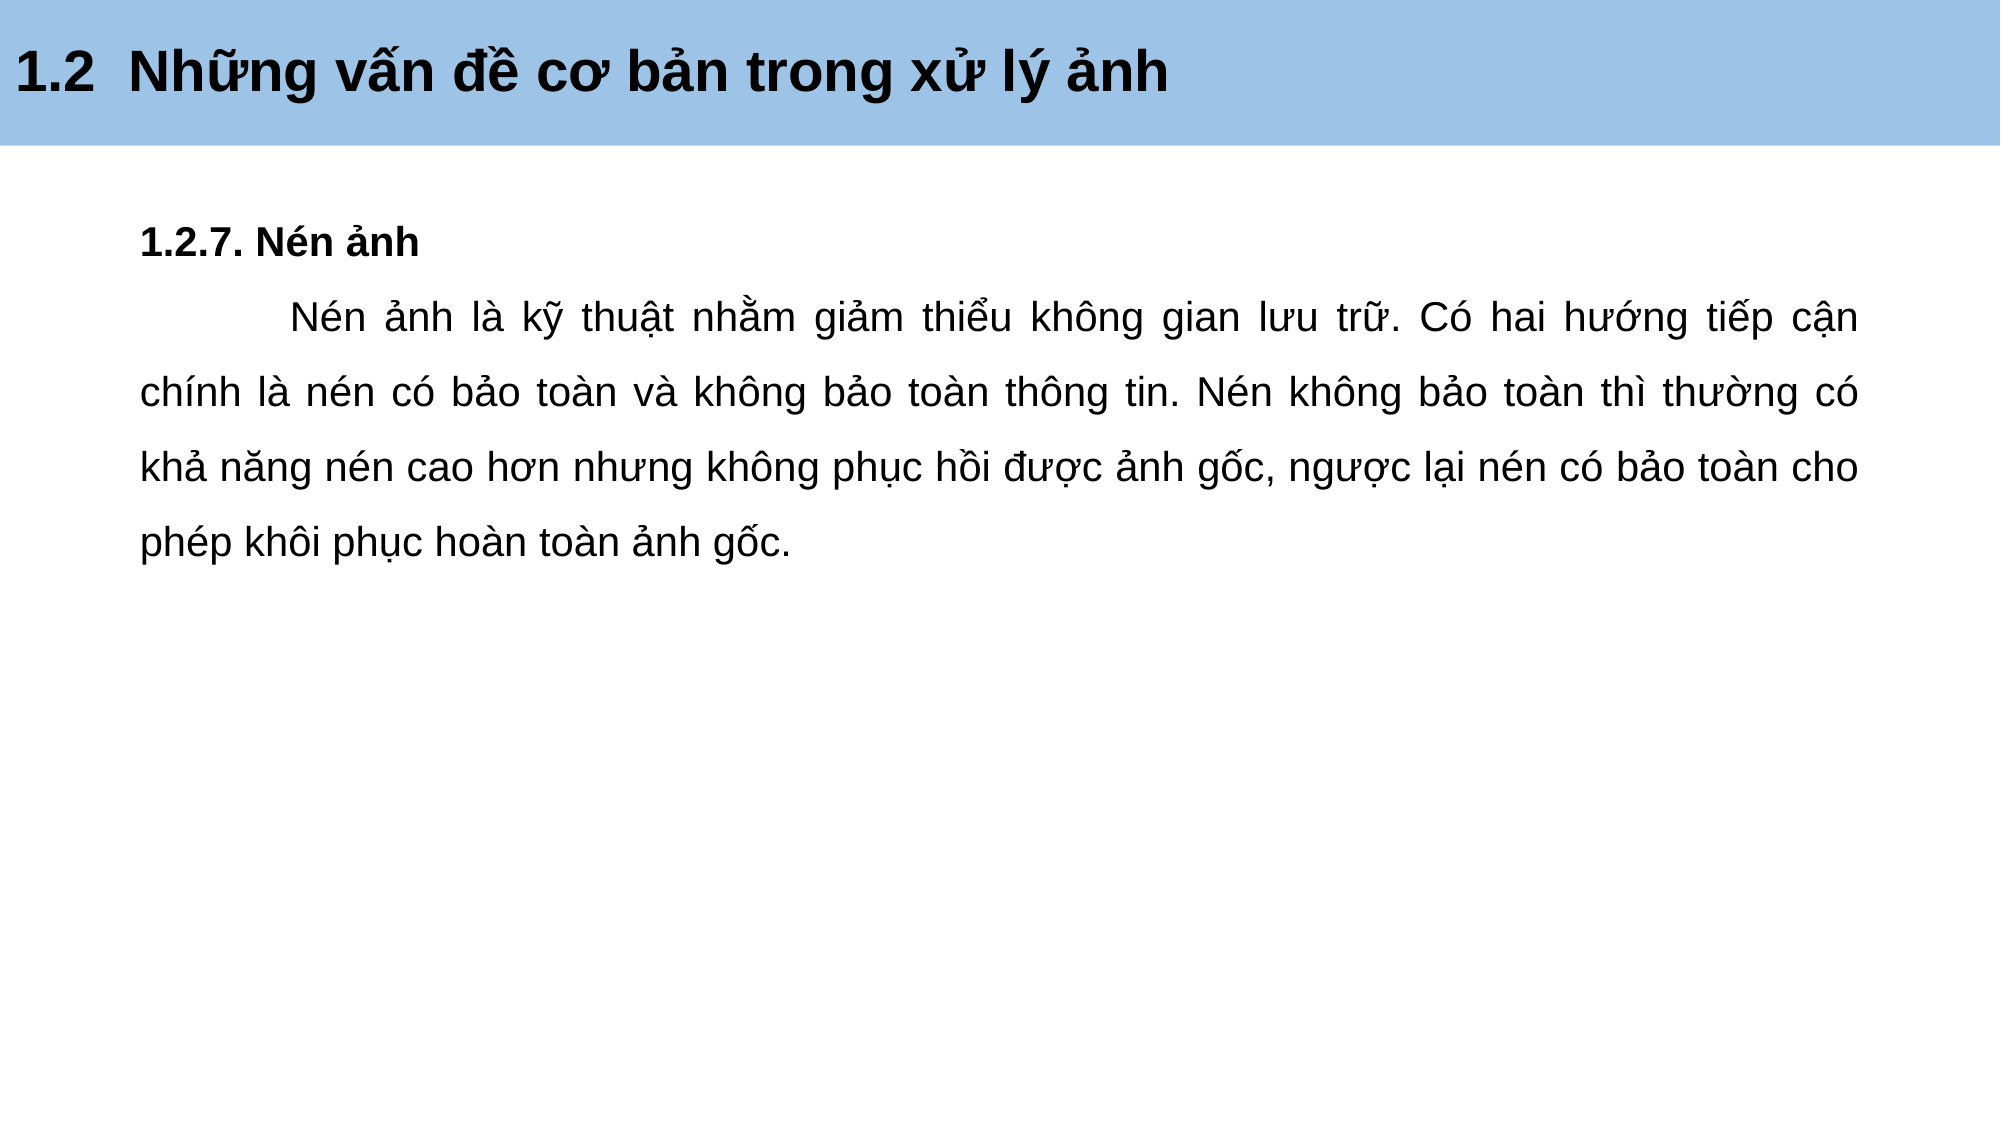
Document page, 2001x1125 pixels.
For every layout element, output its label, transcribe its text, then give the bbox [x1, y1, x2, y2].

text_box 1.2.7. Nén ảnh Nén ảnh là kỹ thuật nhằm giảm thiểu không gian lưu trữ. Có hai hướng tiếp cận chính là nén có bảo toàn và không bảo toàn thông tin. Nén không bảo toàn thì thường có khả năng nén cao hơn nhưng không phục hồi được ảnh gốc, ngược lại nén có bảo toàn cho phép khôi phục hoàn toàn ảnh gốc. [125, 182, 1875, 573]
title 1.2 Những vấn đề cơ bản trong xử lý ảnh [0, 0, 2000, 146]
